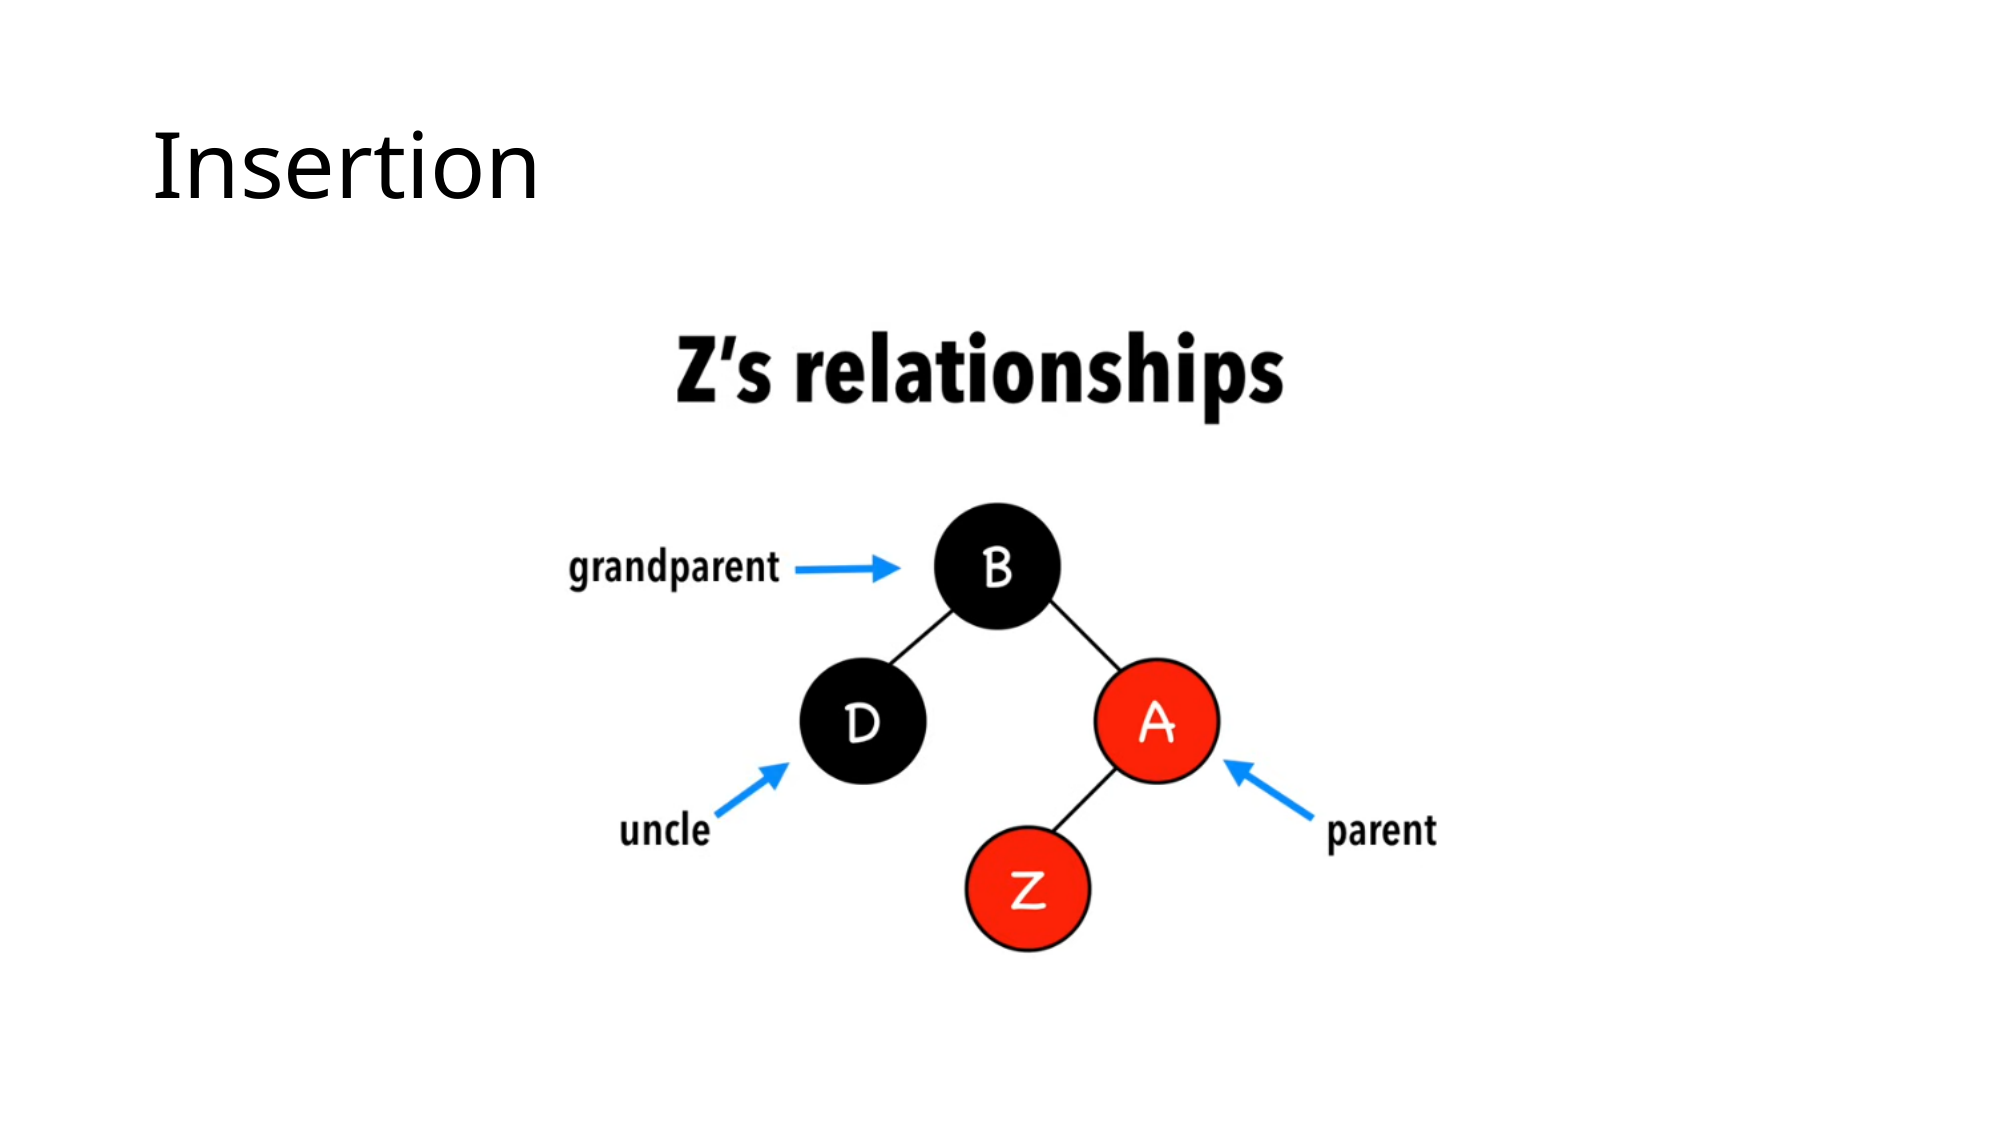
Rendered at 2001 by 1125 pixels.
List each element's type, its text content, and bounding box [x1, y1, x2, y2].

title Insertion [137, 59, 1863, 278]
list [497, 298, 1503, 1014]
